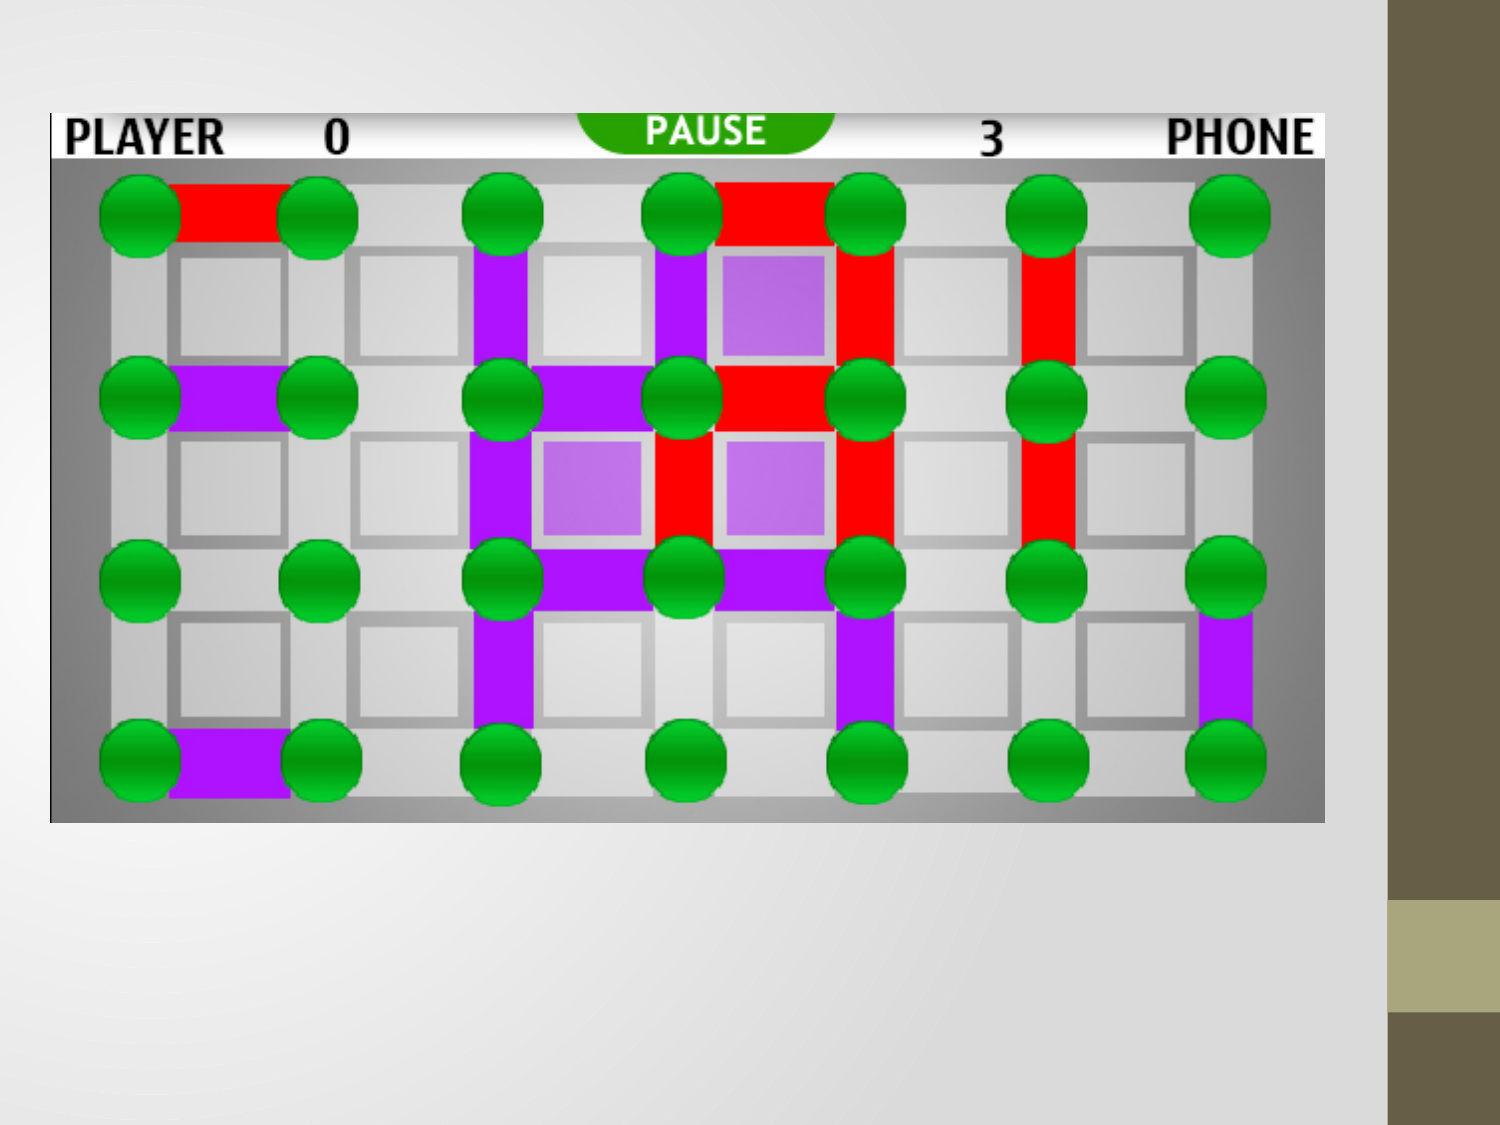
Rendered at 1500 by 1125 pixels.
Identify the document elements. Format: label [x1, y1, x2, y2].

list [49, 112, 1326, 824]
